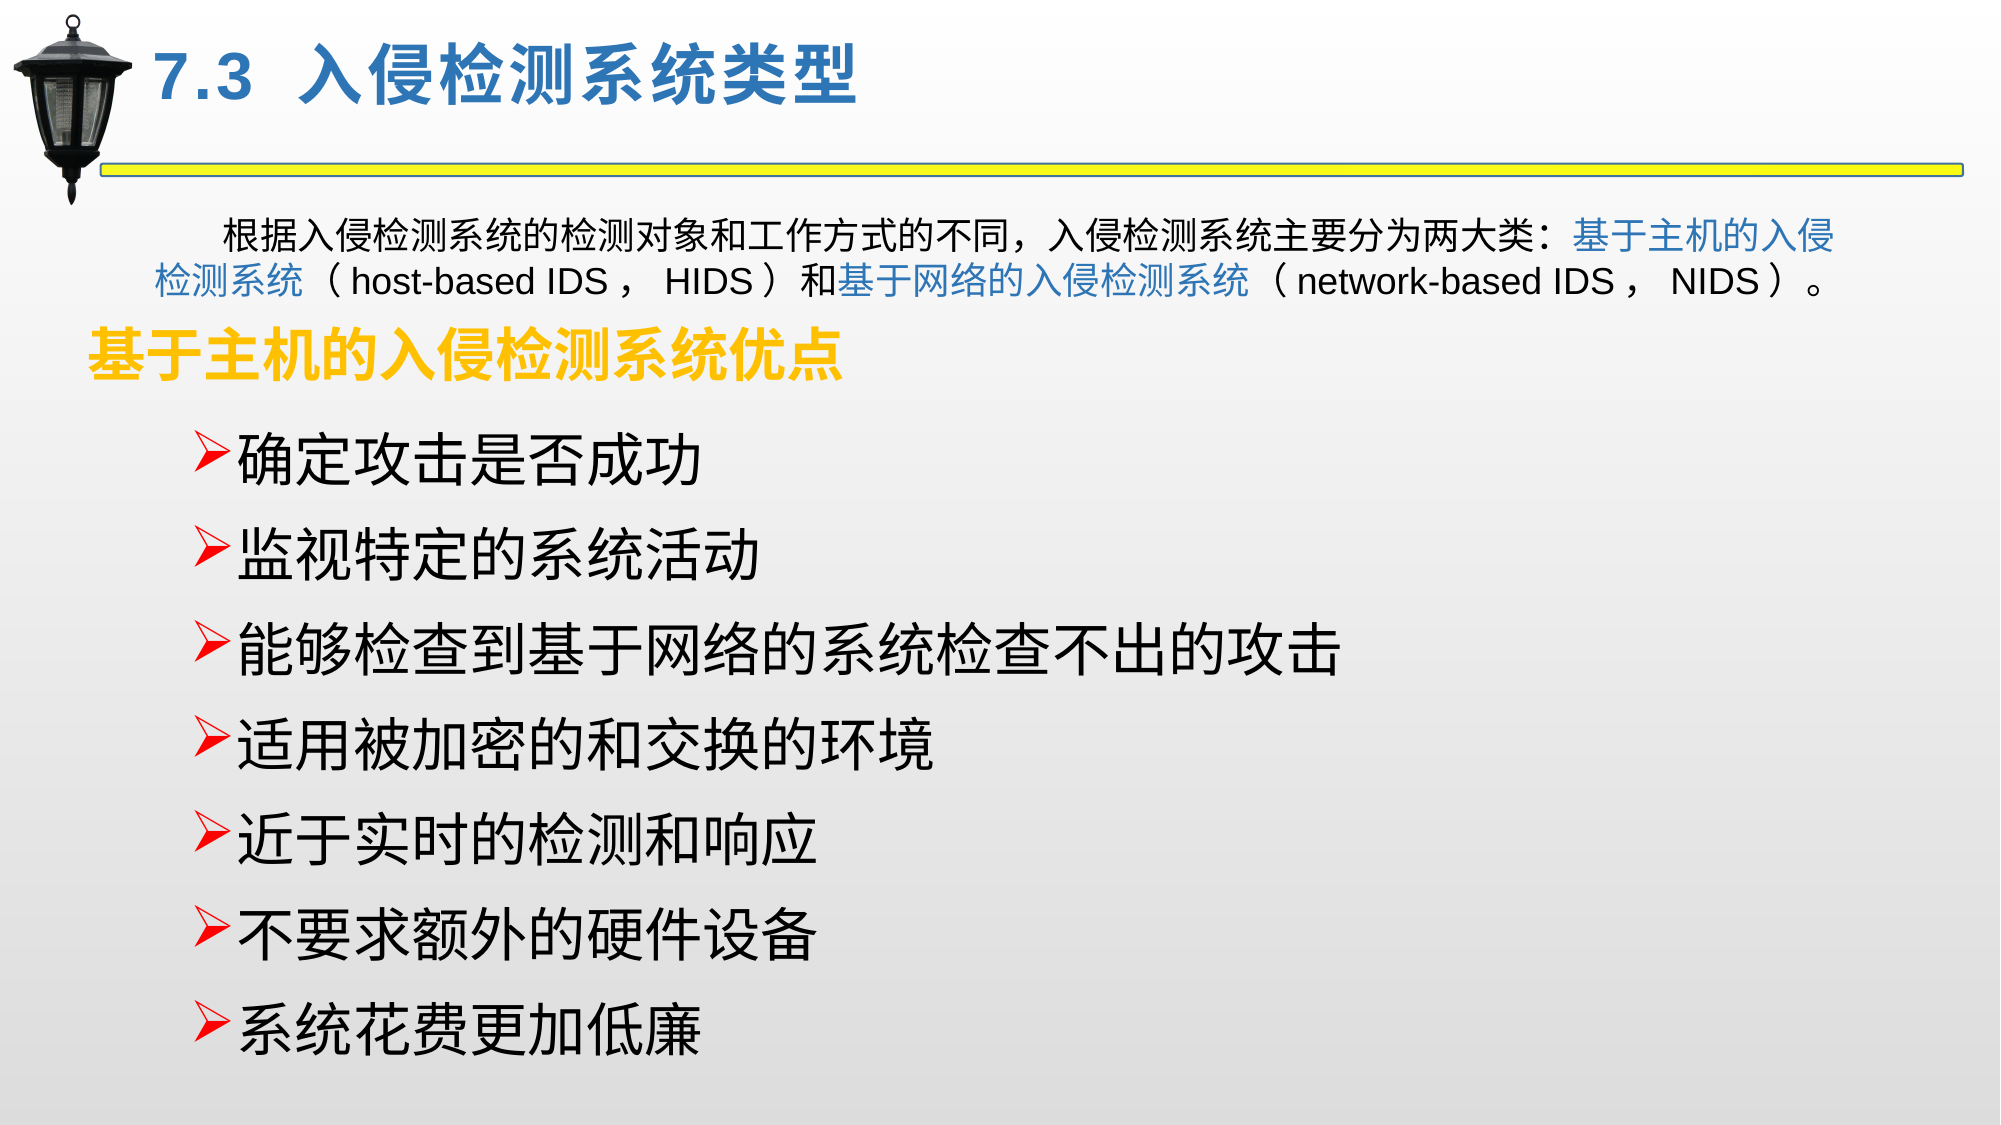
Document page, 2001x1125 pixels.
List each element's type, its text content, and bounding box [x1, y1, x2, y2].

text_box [7, 6, 1963, 214]
text_box 基于主机的入侵检测系统优点 [72, 310, 860, 396]
text_box 确定攻击是否成功 监视特定的系统活动 能够检查到基于网络的系统检查不出的攻击 适用被加密的和交换的环境 近于实时的检测和响应 不要求额外的硬件设备 系统花费更加低廉 [174, 415, 1838, 1071]
text_box 根据入侵检测系统的检测对象和工作方式的不同，入侵检测系统主要分为两大类：基于主机的入侵检测系统（host-based IDS，HIDS）和基于网络的入侵检测系统（network-based IDS，NIDS）。 [139, 214, 1870, 310]
